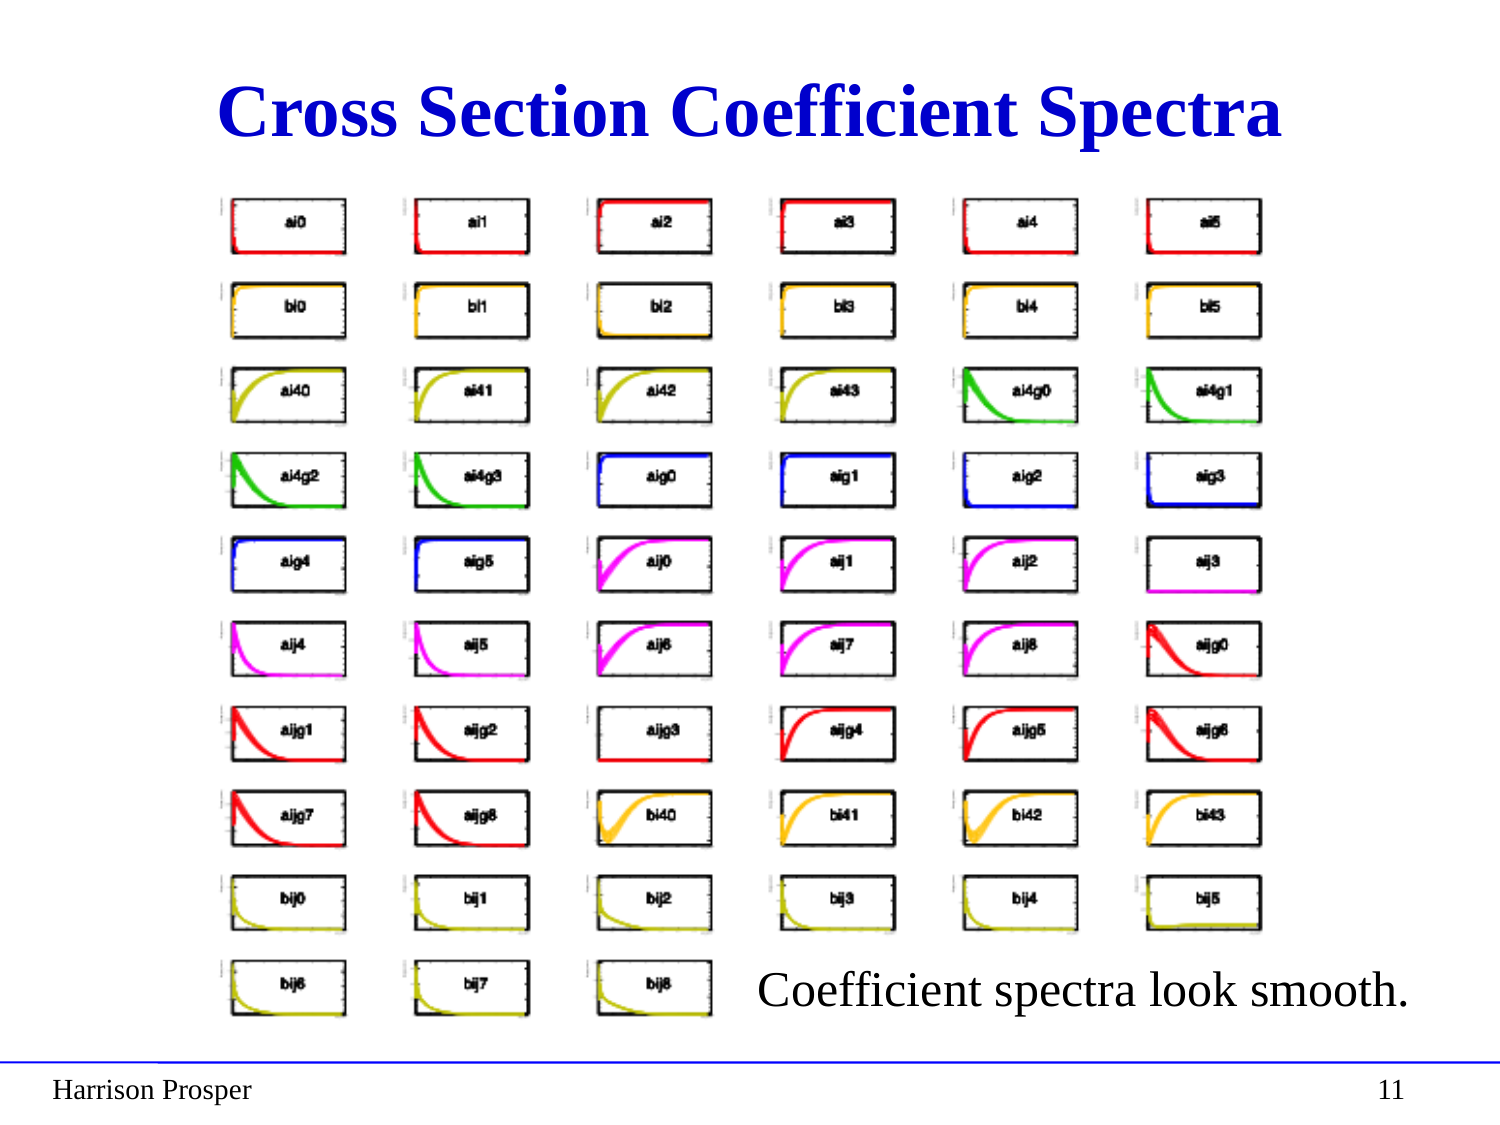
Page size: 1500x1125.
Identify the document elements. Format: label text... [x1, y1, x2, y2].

text_box Coefficient spectra look smooth. [1292, 949, 1439, 1024]
slide_number 11 [1362, 1062, 1500, 1125]
picture [189, 187, 1288, 1034]
footer Harrison Prosper [37, 1062, 1350, 1125]
title Cross Section Coefficient Spectra [112, 37, 1388, 176]
